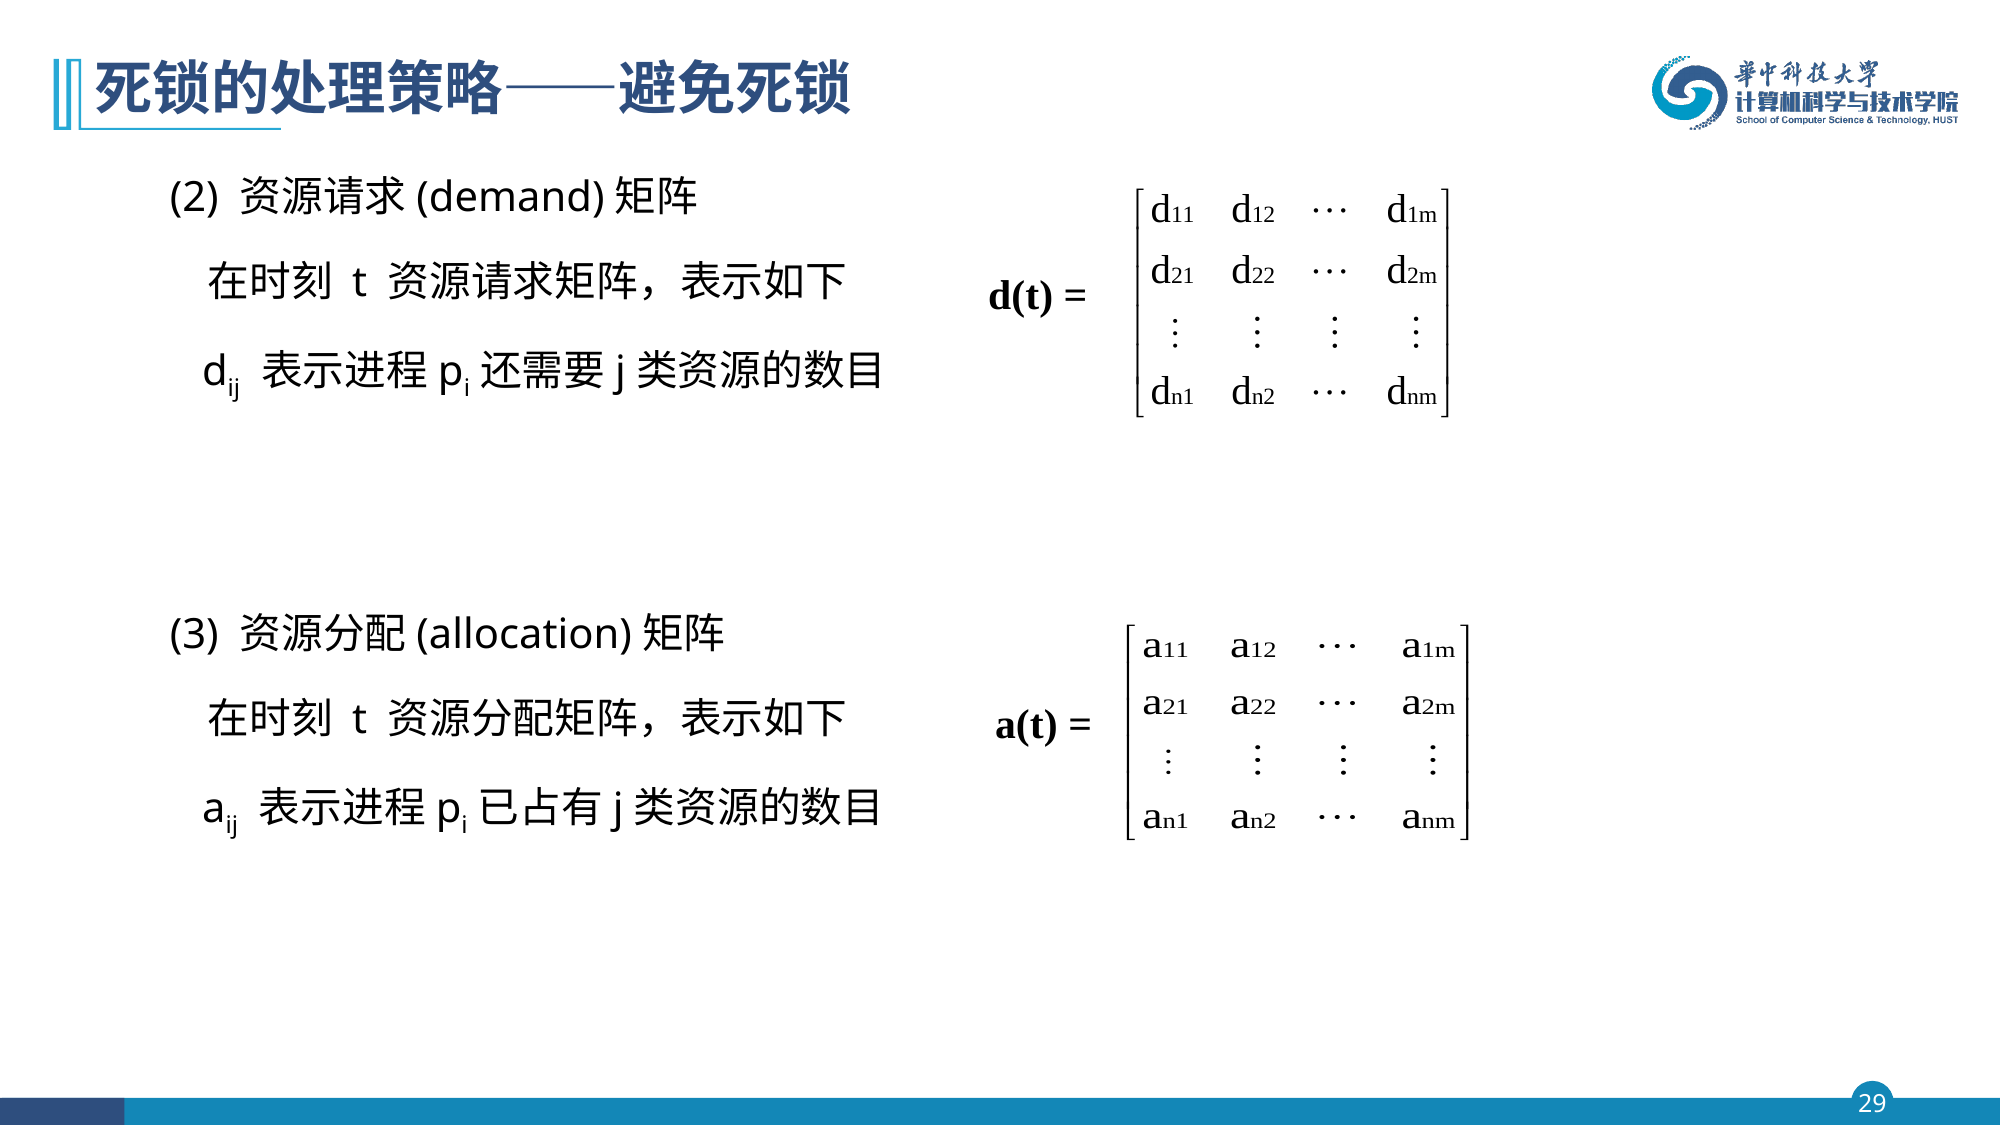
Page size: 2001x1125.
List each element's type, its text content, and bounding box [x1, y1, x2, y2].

picture [1653, 56, 1958, 130]
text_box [980, 618, 1487, 848]
list (2) 资源请求(demand)矩阵 在时刻 t 资源请求矩阵，表示如下 dij 表示进程pi还需要j类资源的数目 (3) 资源分配(allocation)矩阵 在时刻 t 资源分配矩阵，表示如下 aij 表示进程pi已占有j类资源的数目 [80, 137, 1933, 1098]
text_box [973, 181, 1465, 425]
title 死锁的处理策略——避免死锁 [80, 51, 1653, 137]
picture [1653, 56, 1678, 79]
